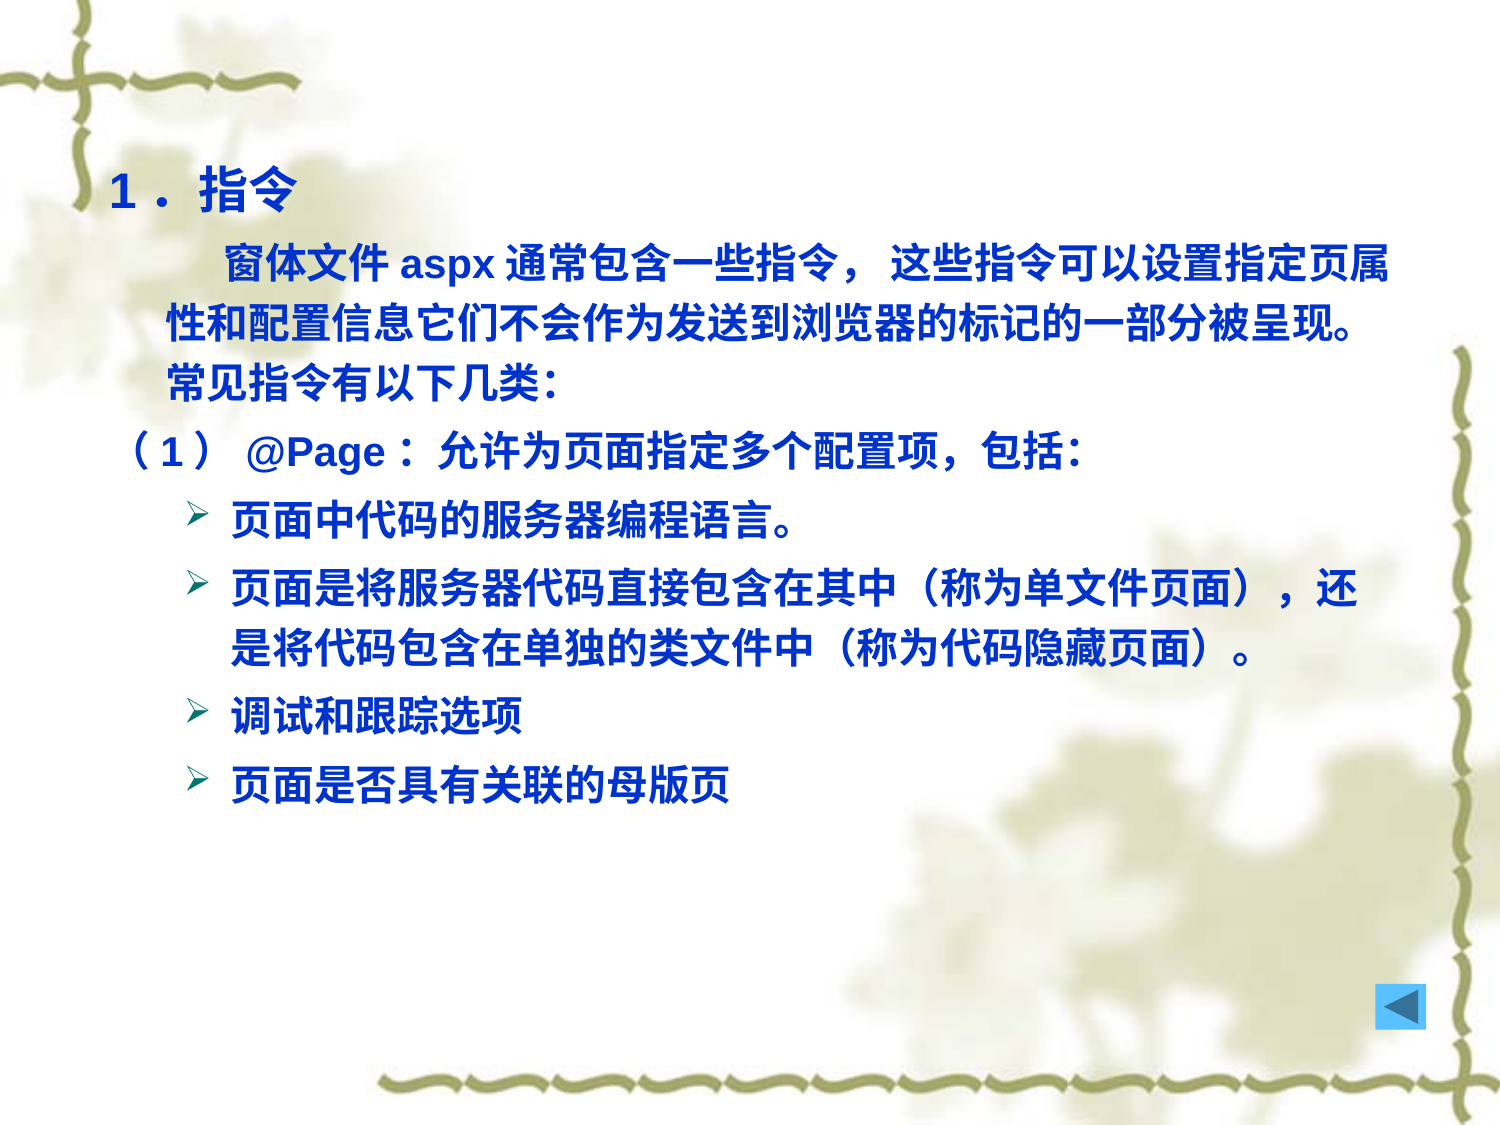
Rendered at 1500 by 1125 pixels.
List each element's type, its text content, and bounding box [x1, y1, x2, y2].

picture [0, 0, 1500, 1125]
text_box [1373, 982, 1428, 1032]
list 1．指令 窗体文件aspx通常包含一些指令， 这些指令可以设置指定页属性和配置信息它们不会作为发送到浏览器的标记的一部分被呈现。常见指令有以下几类： （1）@Page：允许为页面指定多个配置项，包括： 页面中代码的服务器编程语言。 页面是将服务器代码直接包含在其中（称为单文件页面），还是将代码包含在单独的类文件中（称为代码隐藏页面）。 调试和跟踪选项 页面是否具有关联的母版页 [93, 138, 1408, 1003]
